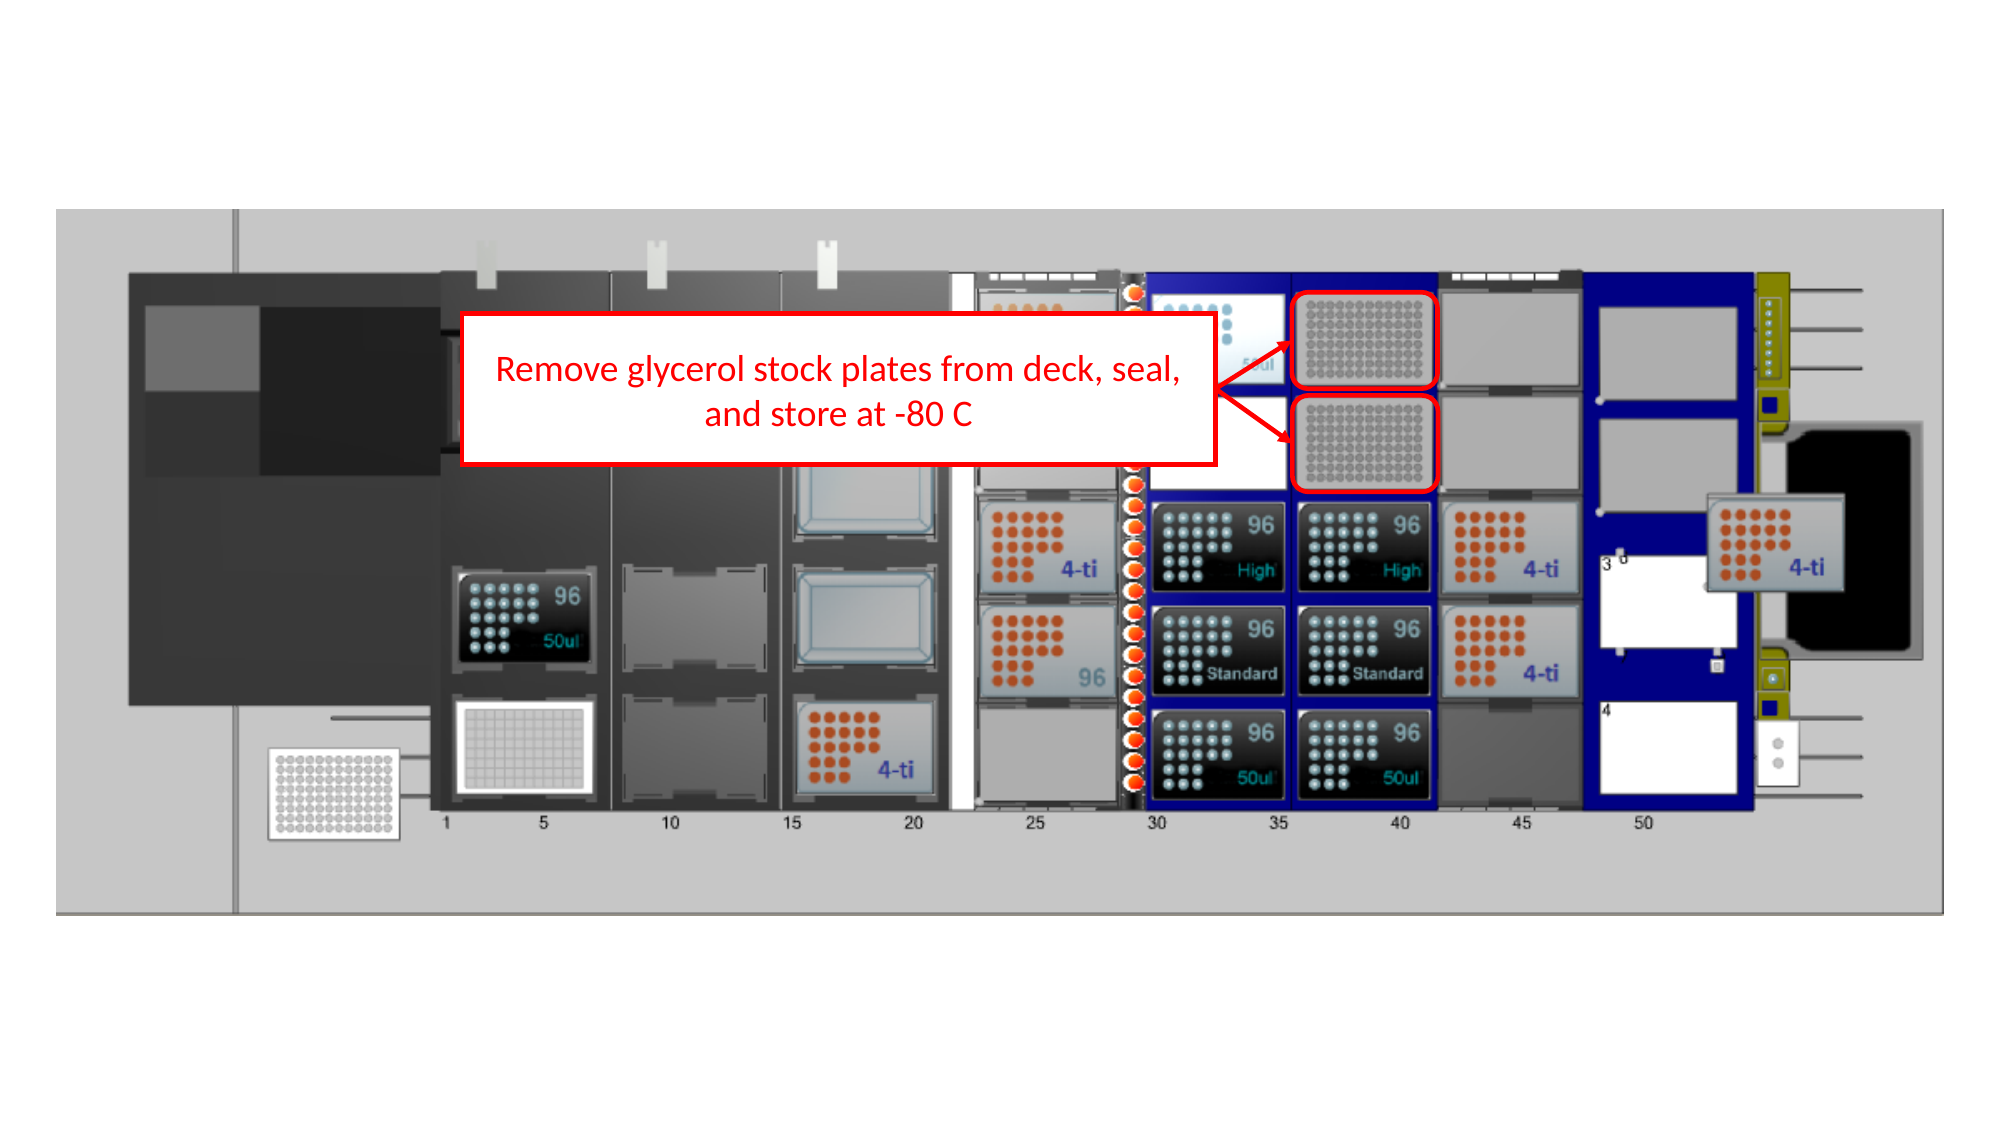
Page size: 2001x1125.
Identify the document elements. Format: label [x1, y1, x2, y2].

text_box [1215, 340, 1292, 388]
text_box [1215, 388, 1293, 444]
picture [56, 209, 1944, 916]
